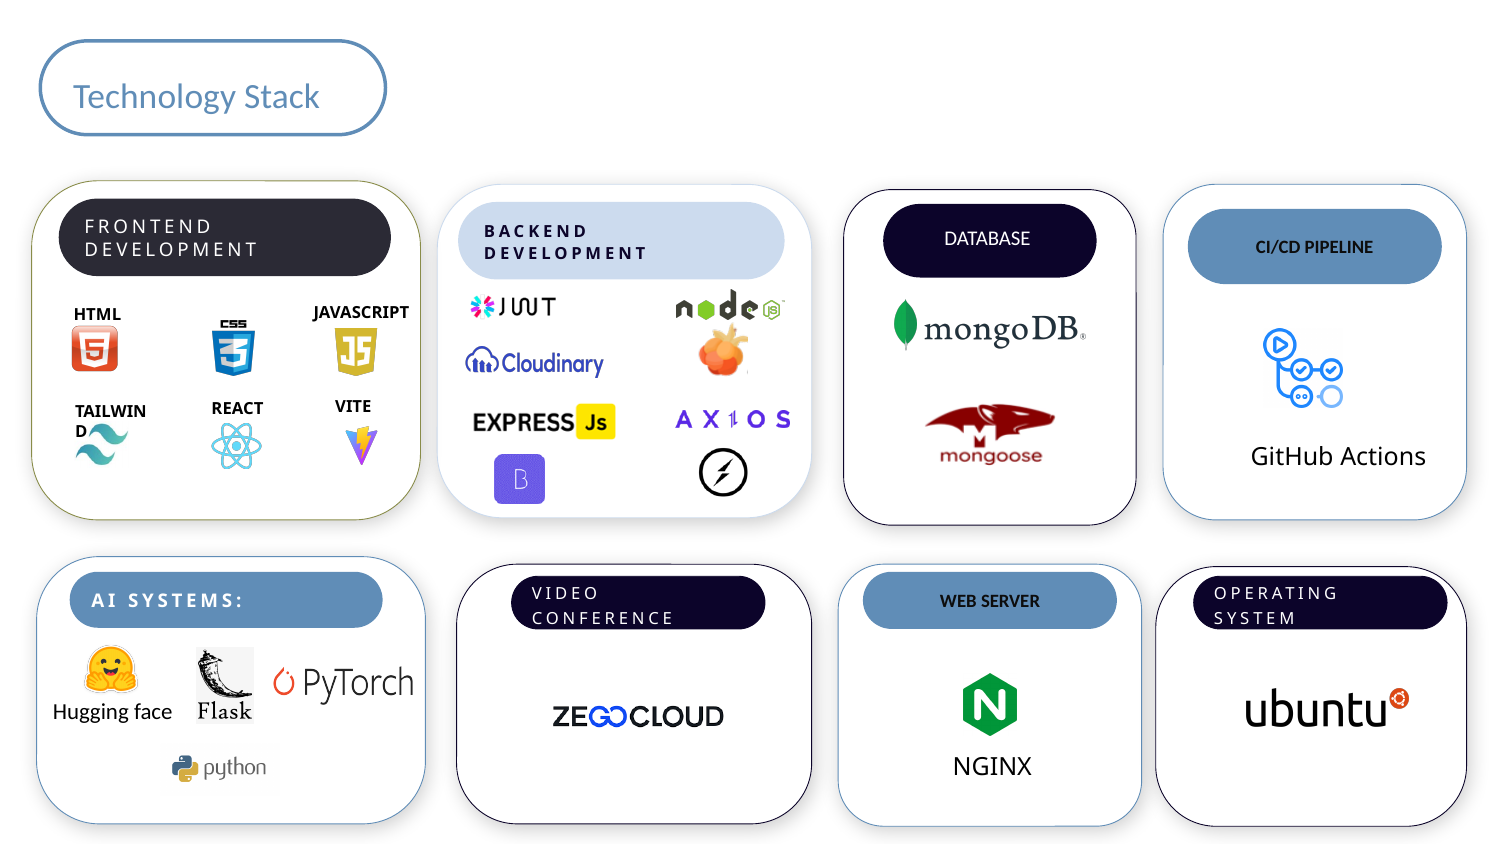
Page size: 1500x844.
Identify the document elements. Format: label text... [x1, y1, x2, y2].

text_box BACKEND DEVELOPMENT [458, 201, 785, 280]
text_box OPERATING SYSTEM [1193, 576, 1448, 629]
text_box CI/CD PIPELINE [1187, 208, 1442, 285]
text_box FRONTEND DEVELOPMENT [58, 198, 391, 277]
text_box [456, 564, 812, 824]
picture [546, 665, 731, 765]
picture [74, 421, 129, 468]
picture [212, 320, 255, 376]
text_box JAVASCRIPT [298, 294, 425, 330]
text_box [31, 180, 421, 520]
text_box [1155, 566, 1467, 827]
picture [472, 402, 616, 440]
picture [332, 328, 380, 376]
picture [924, 403, 1056, 466]
text_box [838, 564, 1142, 827]
picture [465, 346, 604, 378]
text_box VITE [320, 388, 412, 424]
text_box Technology Stack [40, 40, 386, 135]
text_box REACT [196, 390, 289, 426]
text_box [36, 556, 426, 824]
picture [273, 666, 413, 705]
text_box Hugging face [38, 689, 193, 732]
picture [655, 289, 785, 391]
picture [698, 447, 748, 497]
picture [962, 673, 1017, 736]
picture [160, 743, 280, 796]
picture [674, 410, 790, 428]
picture [494, 454, 545, 504]
text_box WEB SERVER [862, 571, 1117, 629]
text_box GitHub Actions [1235, 433, 1445, 478]
picture [892, 298, 1087, 351]
text_box [437, 184, 812, 518]
text_box AI SYSTEMS: [69, 571, 383, 628]
picture [78, 637, 144, 701]
picture [70, 324, 119, 373]
picture [1263, 328, 1344, 408]
picture [468, 278, 559, 336]
text_box TAILWIND [60, 393, 169, 449]
text_box [843, 189, 1137, 526]
picture [1246, 688, 1409, 727]
text_box NGINX [888, 742, 1097, 788]
picture [345, 426, 378, 466]
picture [196, 647, 254, 724]
picture [211, 423, 262, 469]
text_box [1163, 184, 1467, 520]
text_box DATABASE [883, 203, 1097, 278]
text_box HTML [58, 296, 151, 332]
text_box VIDEO CONFERENCE [511, 576, 766, 629]
